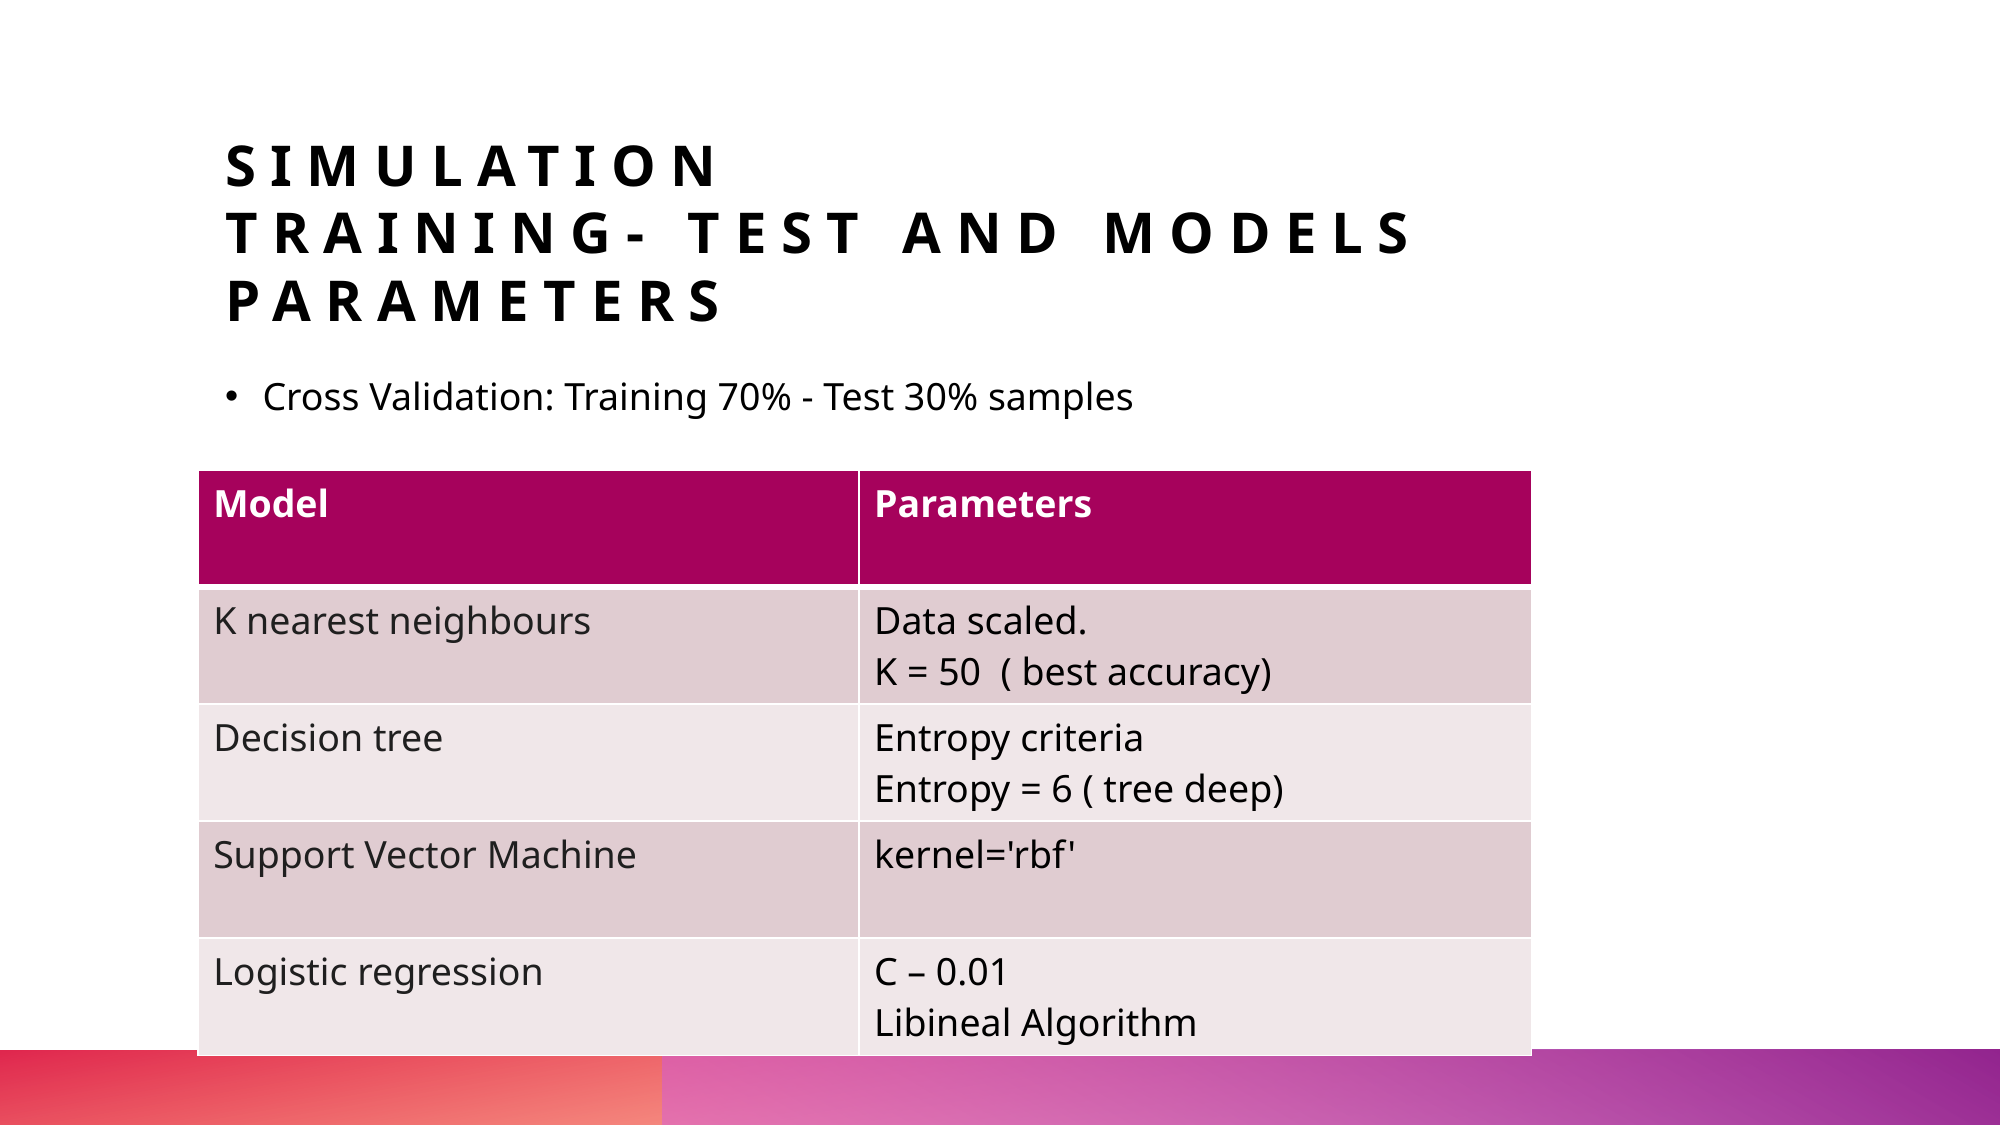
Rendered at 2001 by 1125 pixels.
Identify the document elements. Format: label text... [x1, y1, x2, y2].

table_cell Data scaled. K = 50 ( best accuracy) [860, 590, 1531, 703]
table_cell Support Vector Machine [199, 822, 858, 937]
list Cross Validation: Training 70% - Test 30% samples [225, 364, 1905, 1014]
table_cell kernel='rbf' [860, 822, 1531, 937]
table_header Model [199, 471, 858, 584]
table_cell C – 0.01 Libineal Algorithm [860, 939, 1531, 1055]
table_cell K nearest neighbours [199, 590, 858, 703]
table_header Parameters [860, 471, 1531, 584]
table_cell Logistic regression [199, 939, 858, 1055]
table_cell Entropy criteria Entropy = 6 ( tree deep) [860, 705, 1531, 820]
title Simulation training- test and Models Parameters [225, 130, 1905, 333]
table_cell Decision tree [199, 705, 858, 820]
